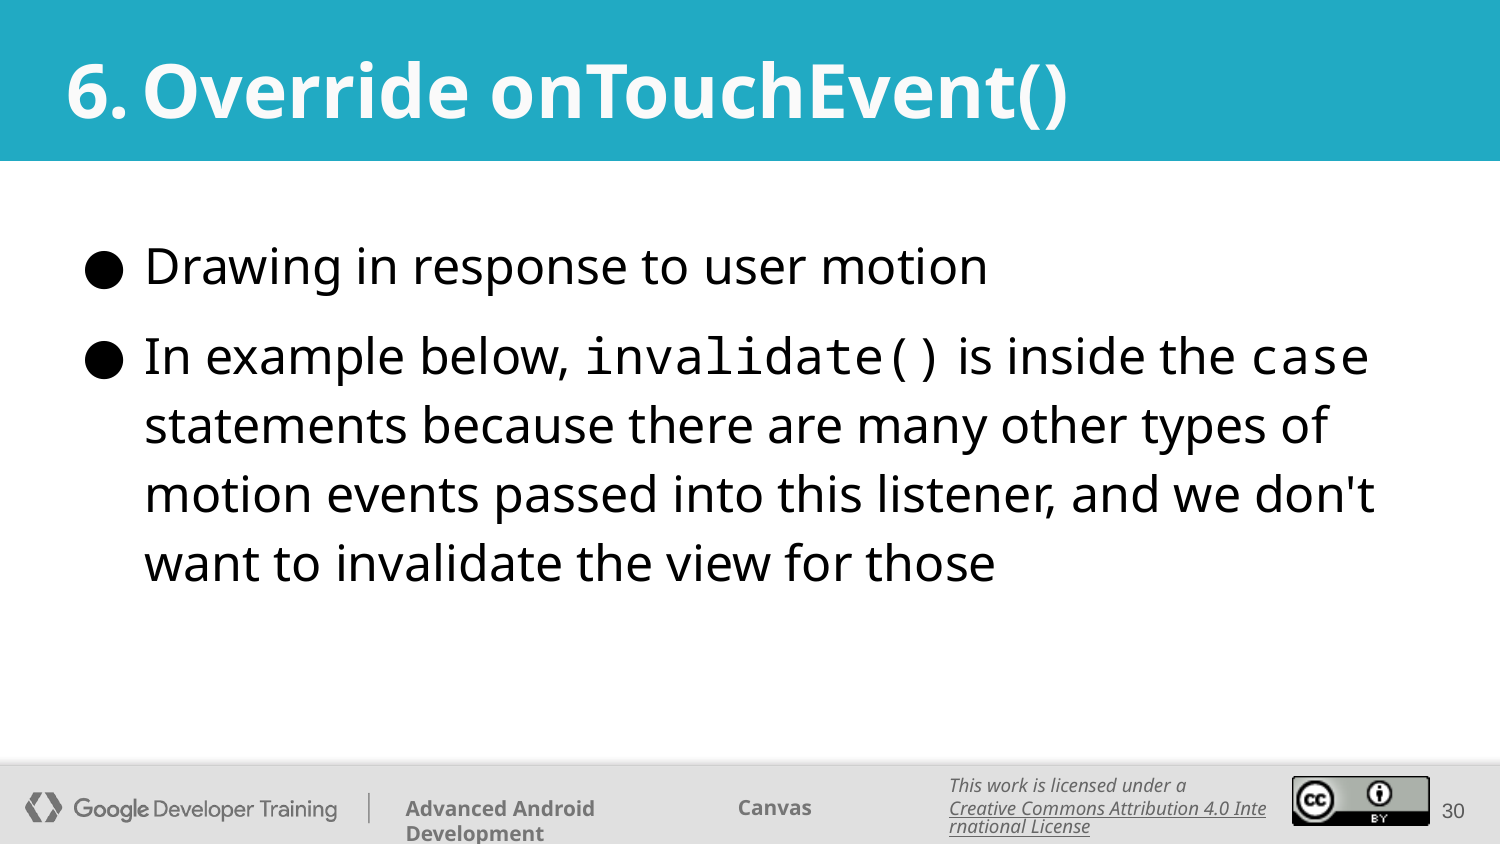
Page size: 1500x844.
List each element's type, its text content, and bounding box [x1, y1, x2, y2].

slide_number ‹#› [1389, 777, 1480, 842]
title Override onTouchEvent() [51, 28, 1449, 122]
list Drawing in response to user motion In example below, invalidate() is inside the case statements because there are many other types of motion events passed into this listener, and we don't want to invalidate the view for those [54, 210, 1446, 745]
picture [0, 161, 1500, 844]
